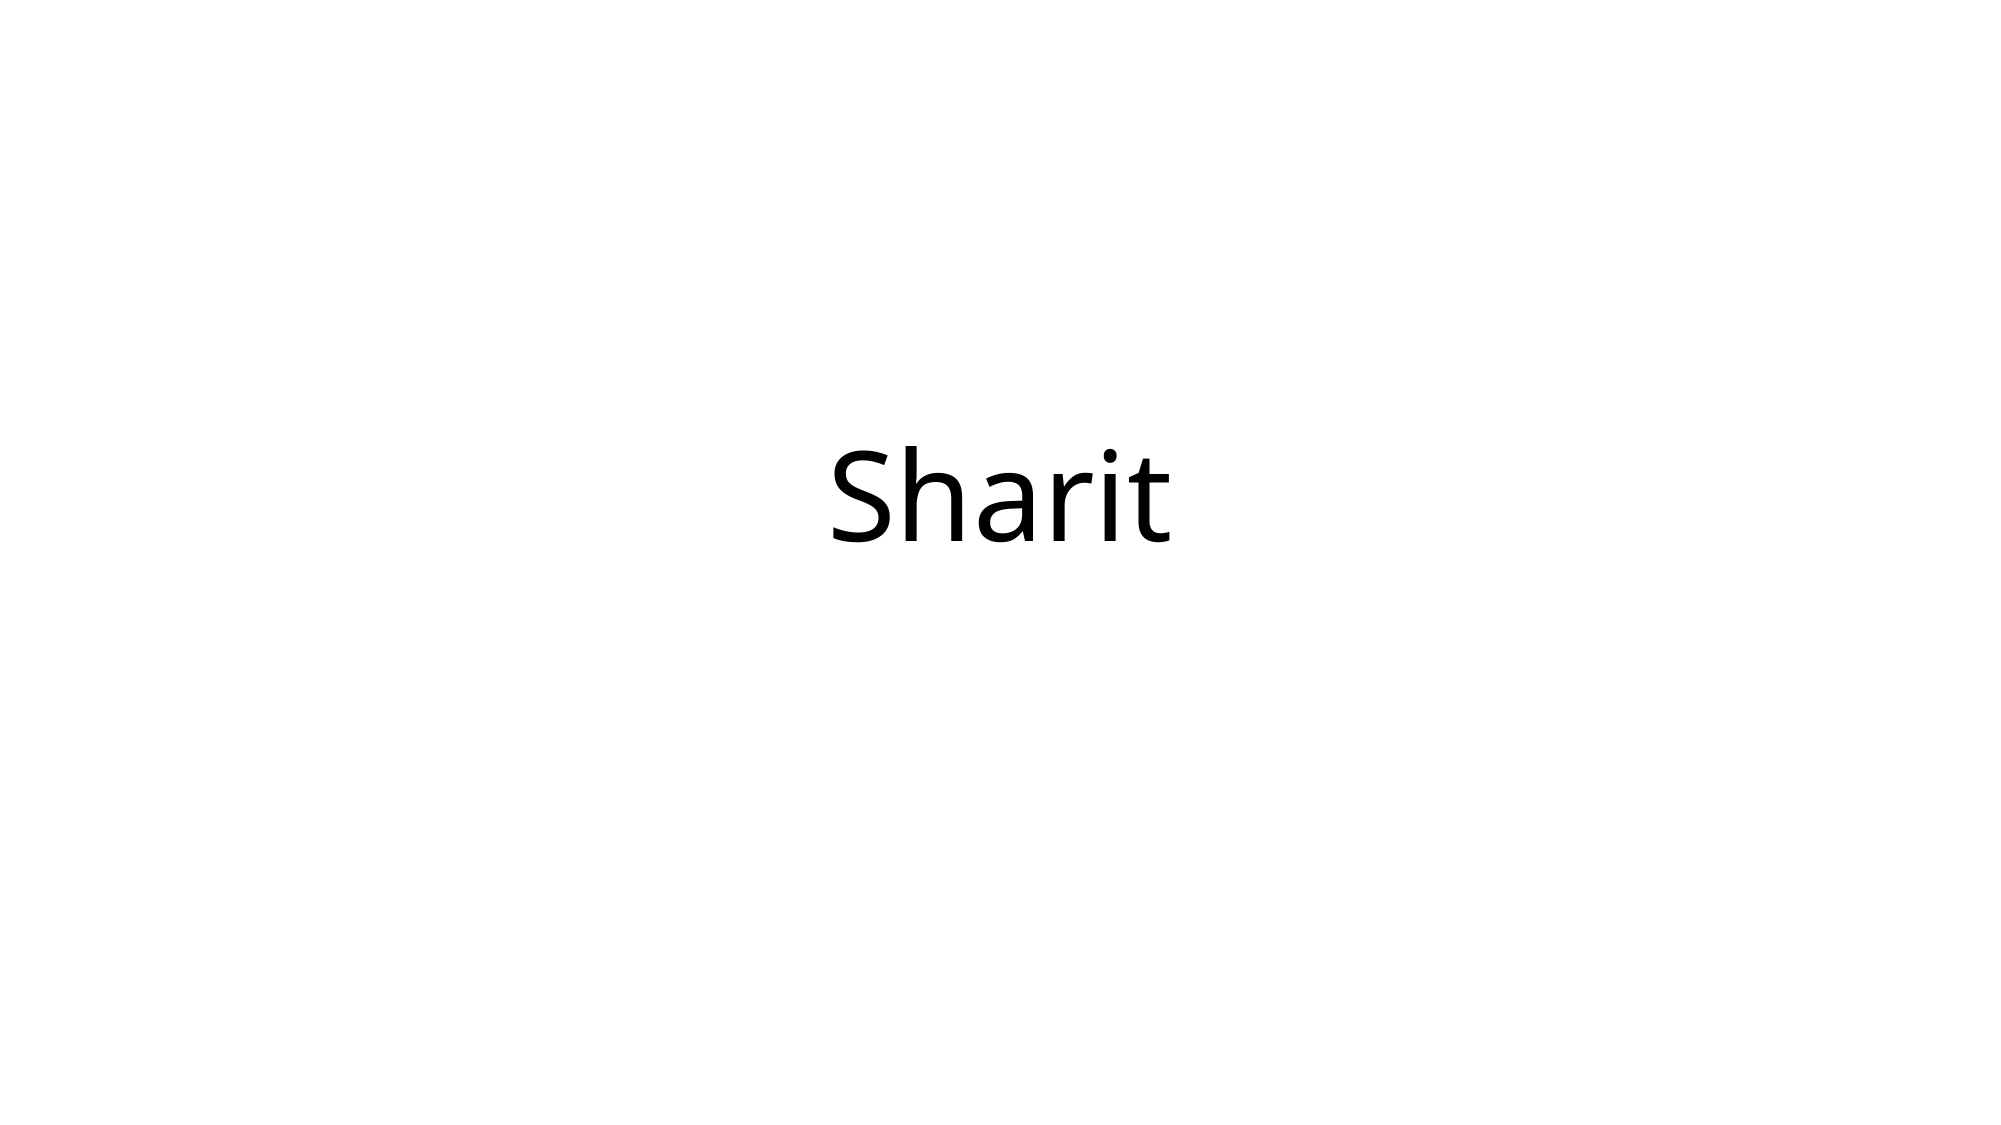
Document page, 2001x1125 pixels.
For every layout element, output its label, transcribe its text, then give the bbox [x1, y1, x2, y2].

title Sharit [249, 184, 1750, 576]
